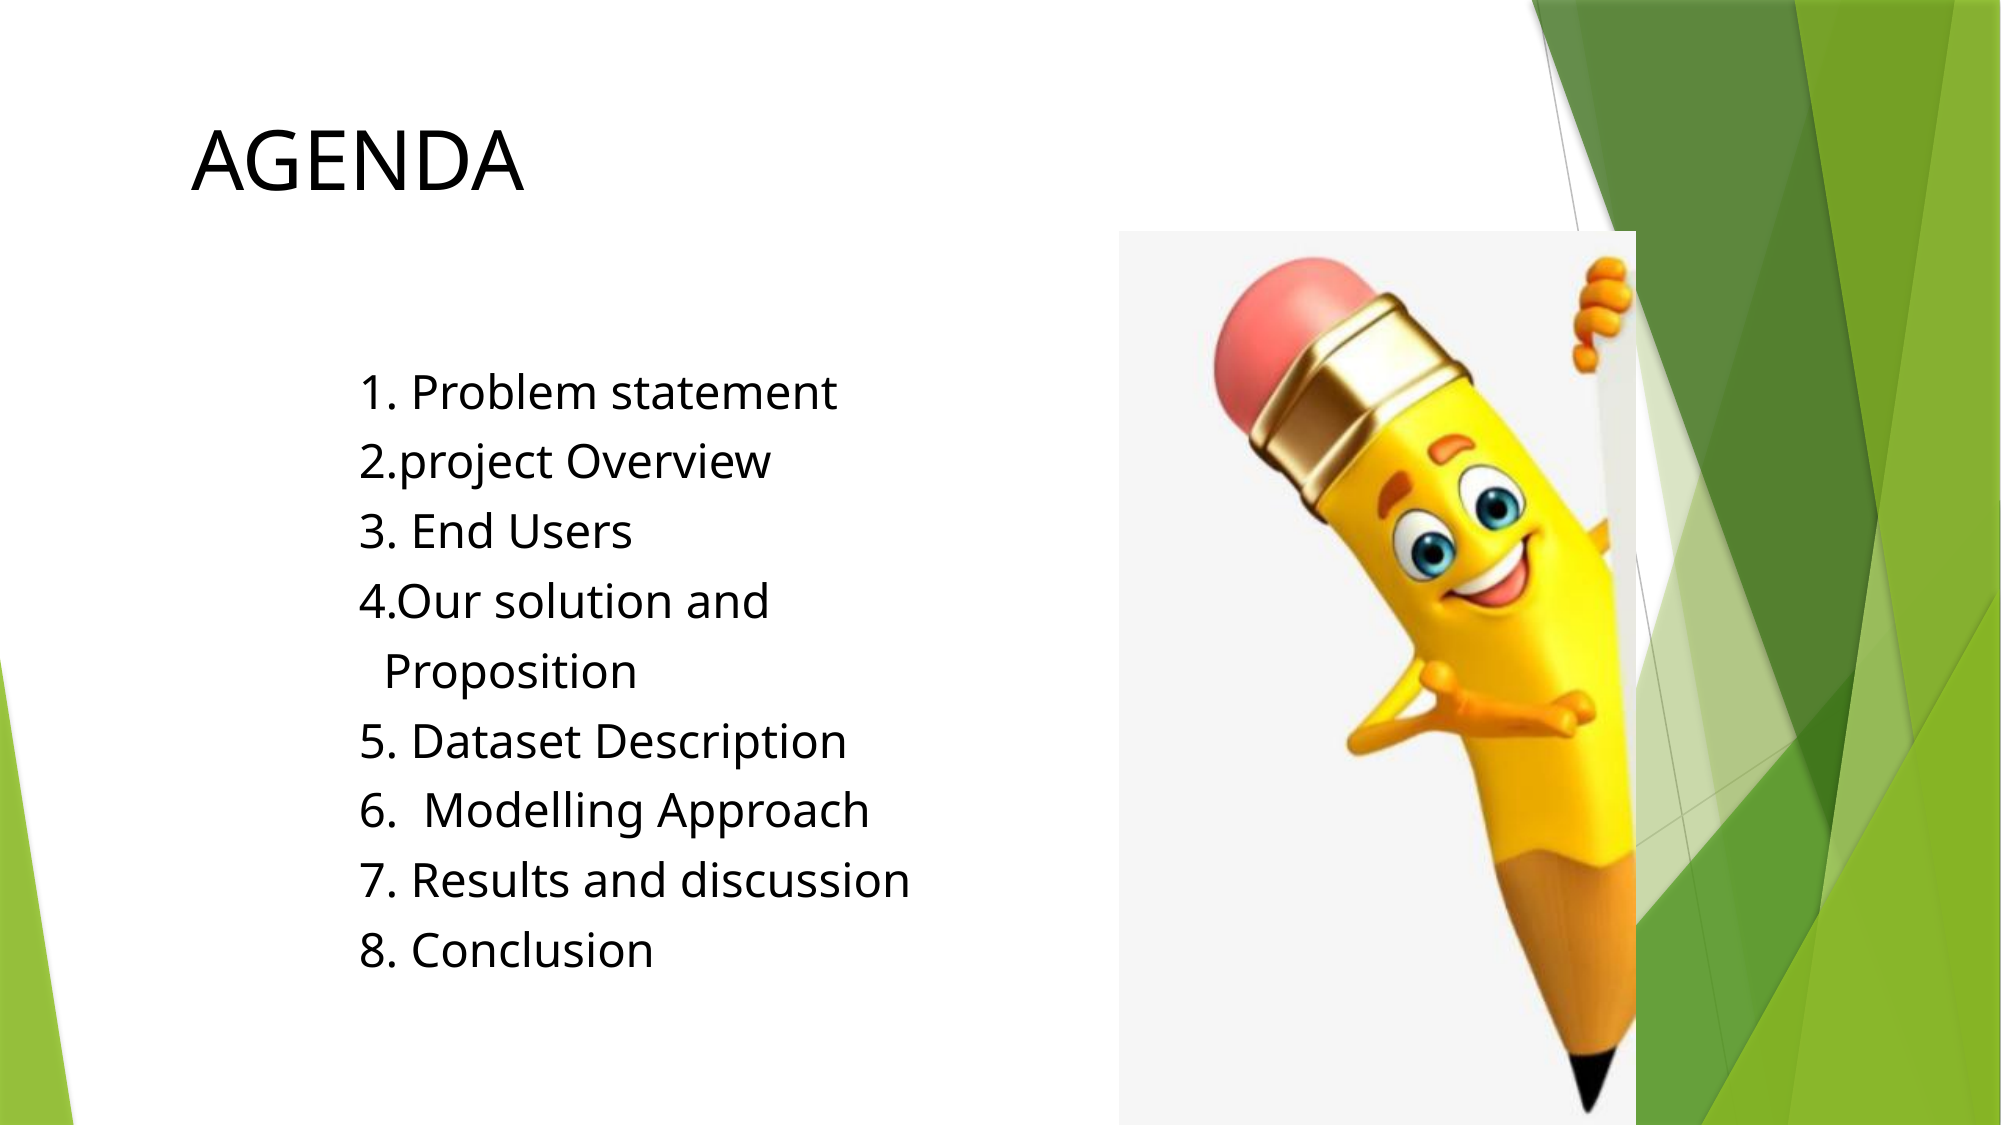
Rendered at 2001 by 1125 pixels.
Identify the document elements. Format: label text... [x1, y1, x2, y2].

picture [1119, 231, 1637, 1125]
title AGENDA [111, 99, 1522, 317]
list 1. Problem statement 2.project Overview 3. End Users 4.Our solution and Proposition 5. Dataset Description 6. Modelling Approach 7. Results and discussion 8. Conclusion [111, 354, 1114, 992]
